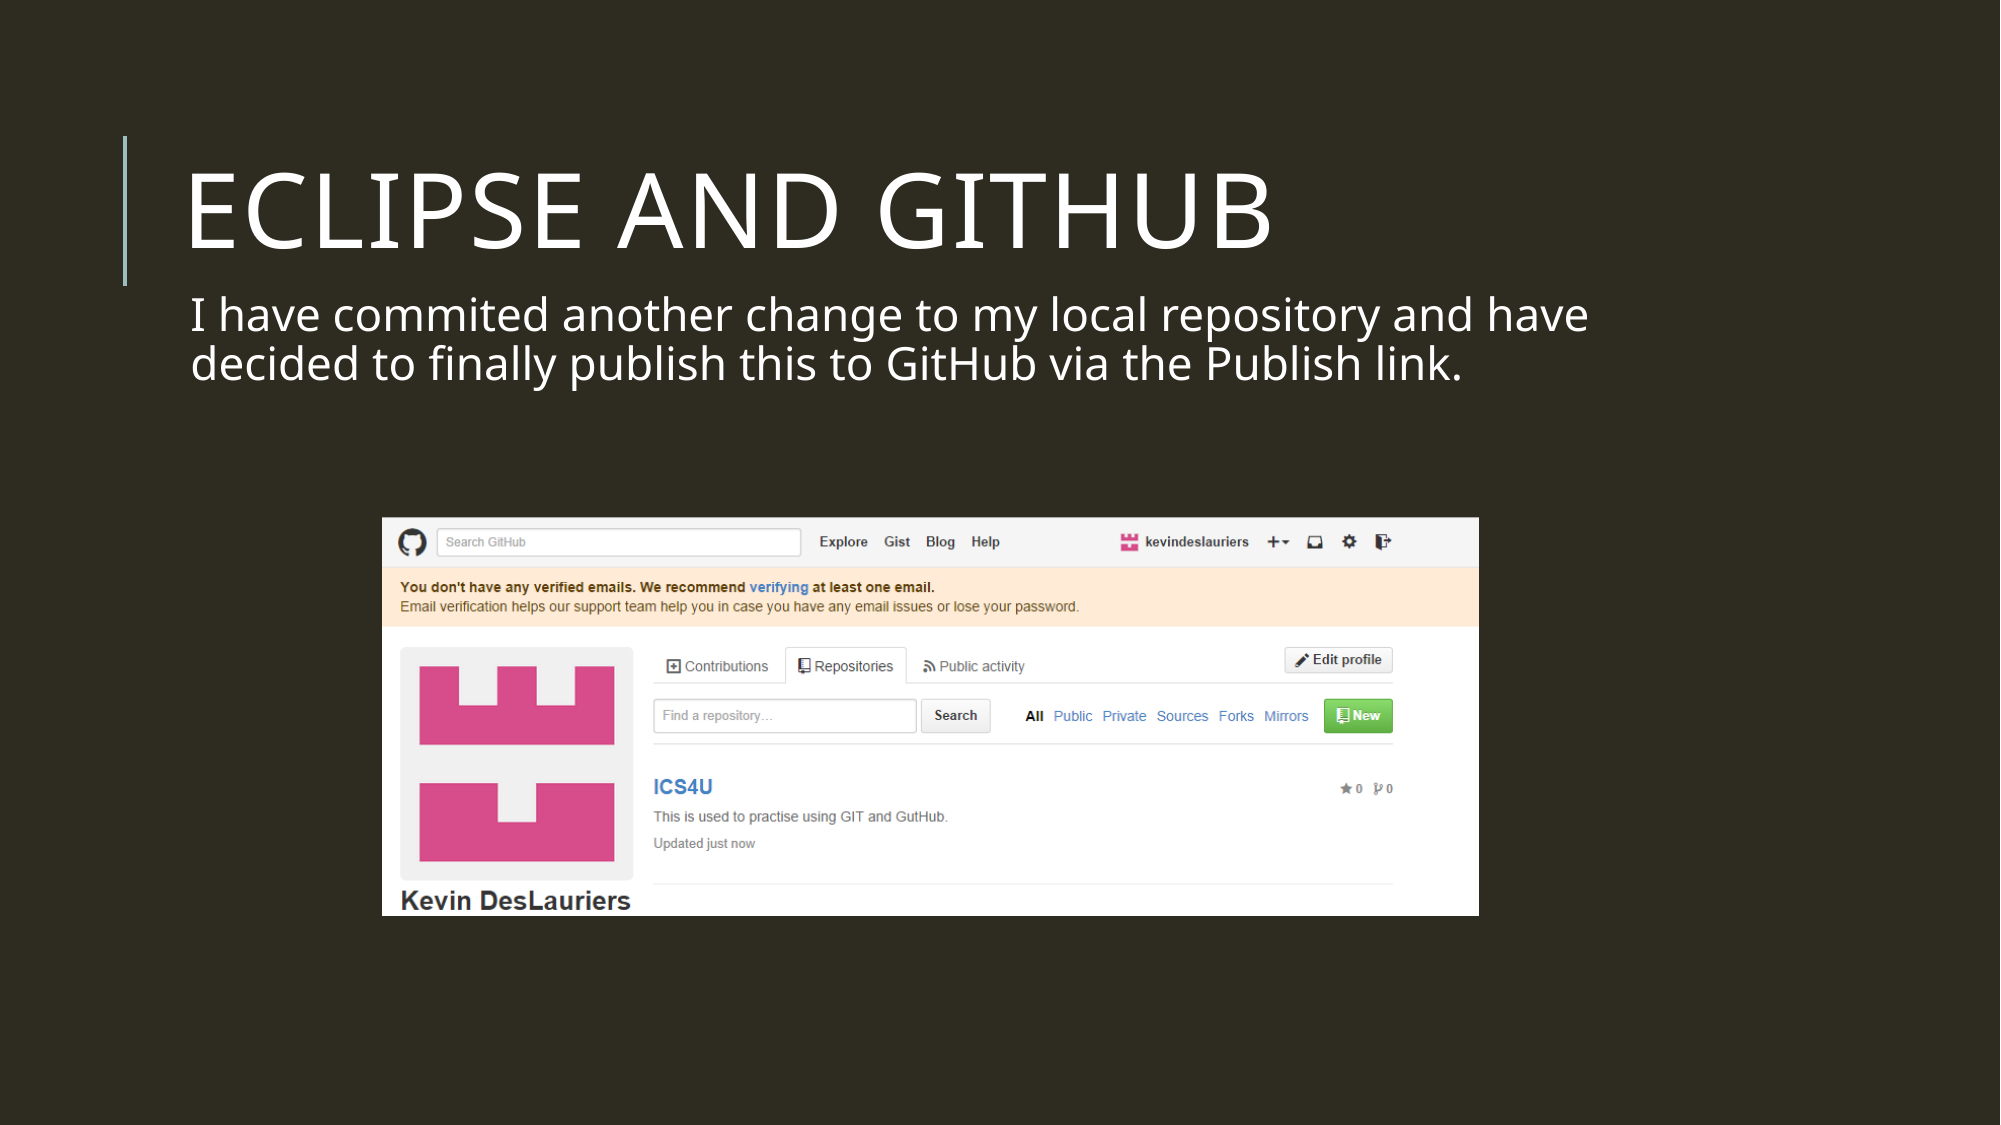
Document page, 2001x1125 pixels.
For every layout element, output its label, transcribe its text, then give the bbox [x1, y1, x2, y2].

list I have commited another change to my local repository and have decided to finally publish this to GitHub via the Publish link. [168, 283, 1763, 944]
title Eclipse and github [168, 96, 1763, 283]
picture [382, 517, 1479, 916]
